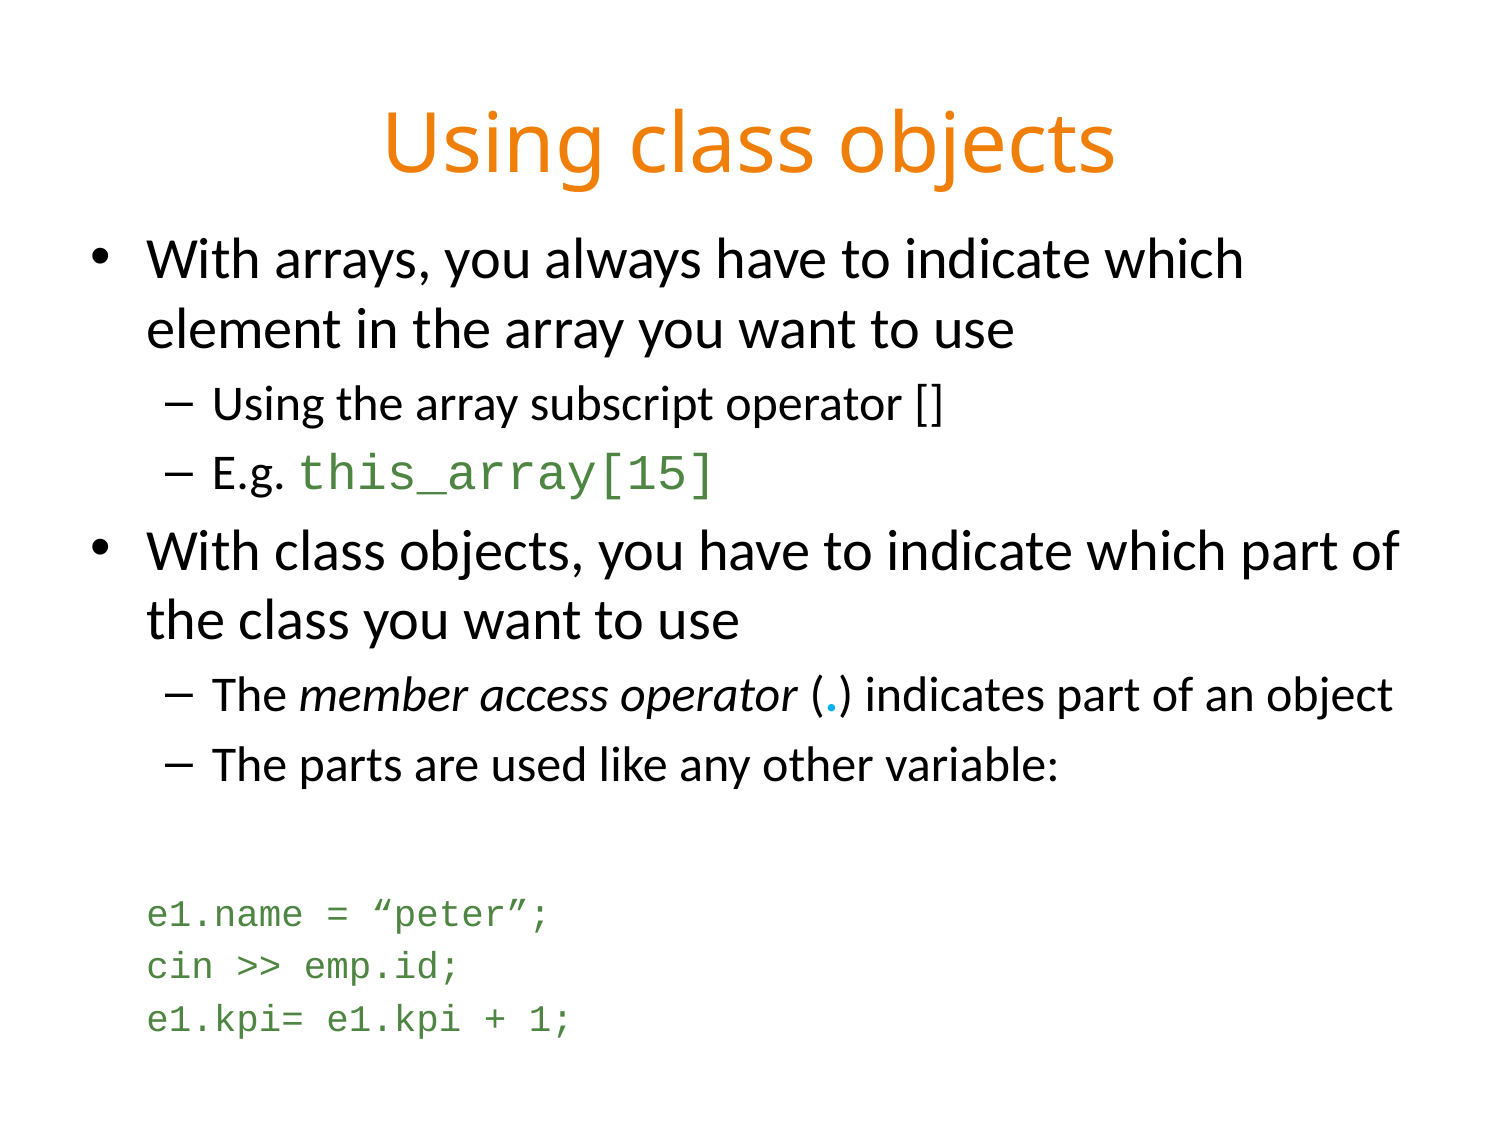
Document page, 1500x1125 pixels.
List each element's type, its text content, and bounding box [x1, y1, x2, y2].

list With arrays, you always have to indicate which element in the array you want to use Using the array subscript operator [] E.g. this_array[15] With class objects, you have to indicate which part of the class you want to use The member access operator (.) indicates part of an object The parts are used like any other variable: e1.name = “peter”; cin >> emp.id; e1.kpi= e1.kpi + 1; [74, 212, 1438, 1063]
title Using class objects [74, 44, 1426, 212]
